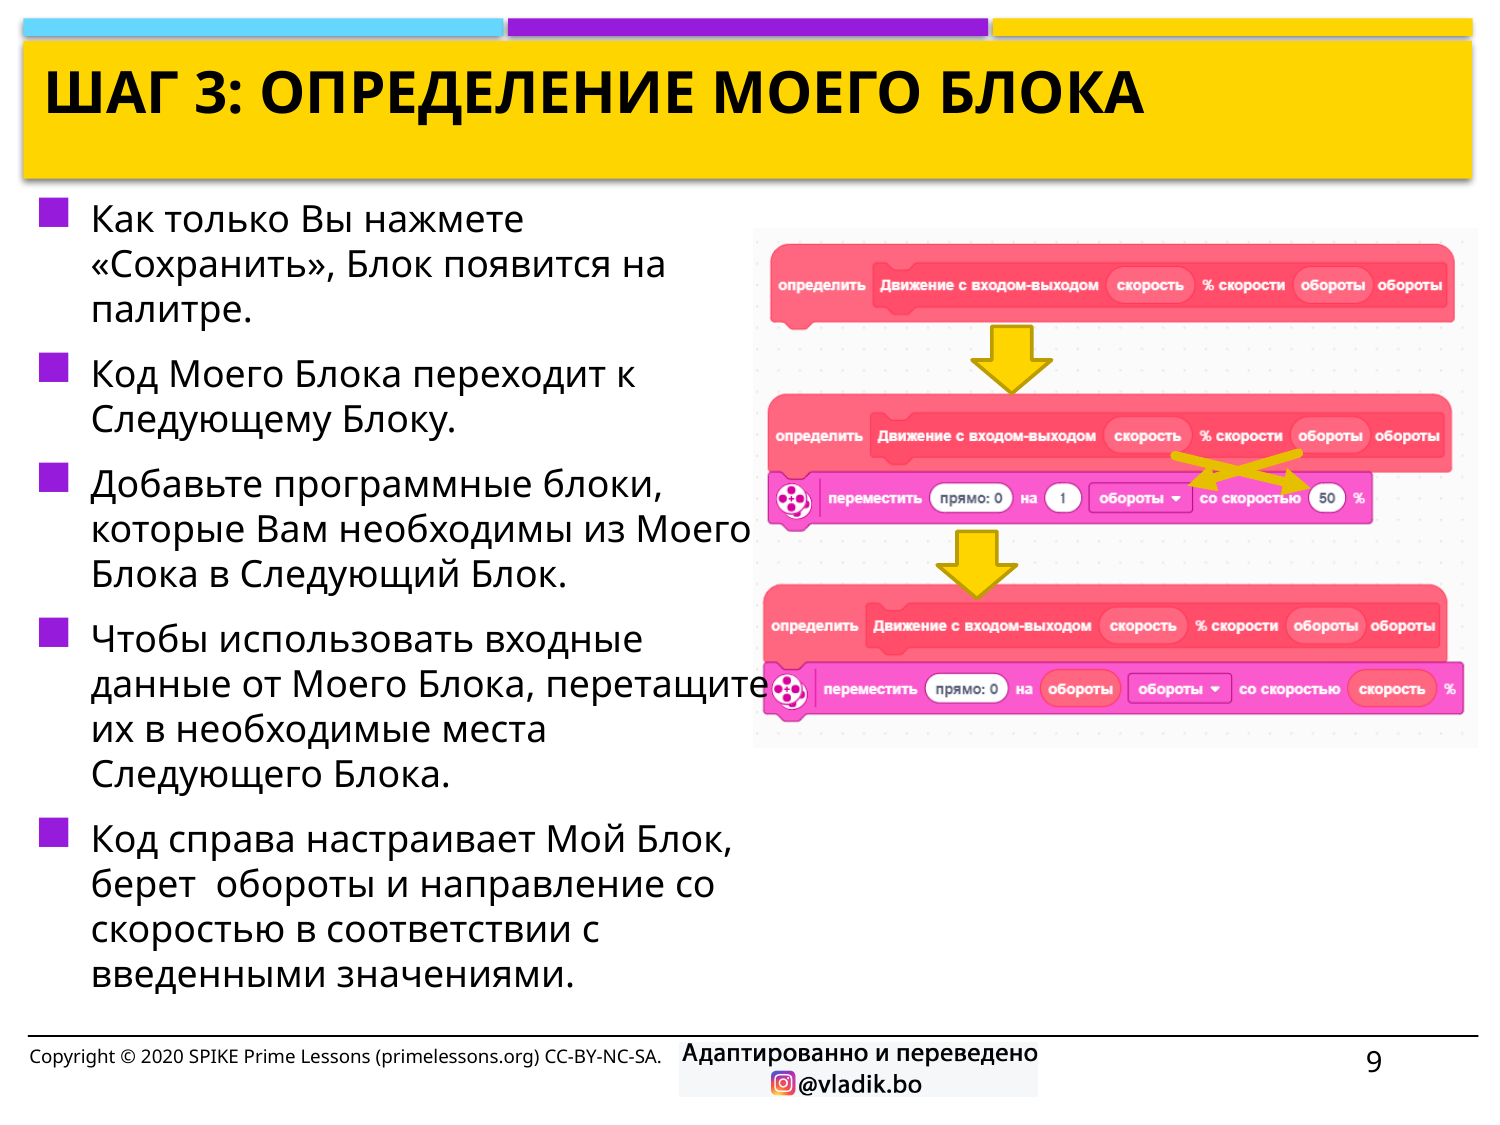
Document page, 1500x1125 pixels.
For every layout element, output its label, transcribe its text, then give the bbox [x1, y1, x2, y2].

title Шаг 3: определение моего блока [28, 48, 1464, 172]
slide_number 9 [1351, 1036, 1478, 1097]
picture [753, 228, 1479, 749]
list Как только Вы нажмете «Сохранить», Блок появится на палитре. Код Моего Блока переходит к Следующему Блоку. Добавьте программные блоки, которые Вам необходимы из Моего Блока в Следующий Блок. Чтобы использовать входные данные от Моего Блока, перетащите их в необходимые места Следующего Блока. Код справа настраивает Мой Блок, берет обороты и направление со скоростью в соответствии с введенными значениями. [25, 187, 791, 1021]
picture [679, 1042, 1039, 1098]
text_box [1174, 452, 1312, 489]
footer Copyright © 2020 SPIKE Prime Lessons (primelessons.org) CC-BY-NC-SA. [14, 1036, 814, 1097]
